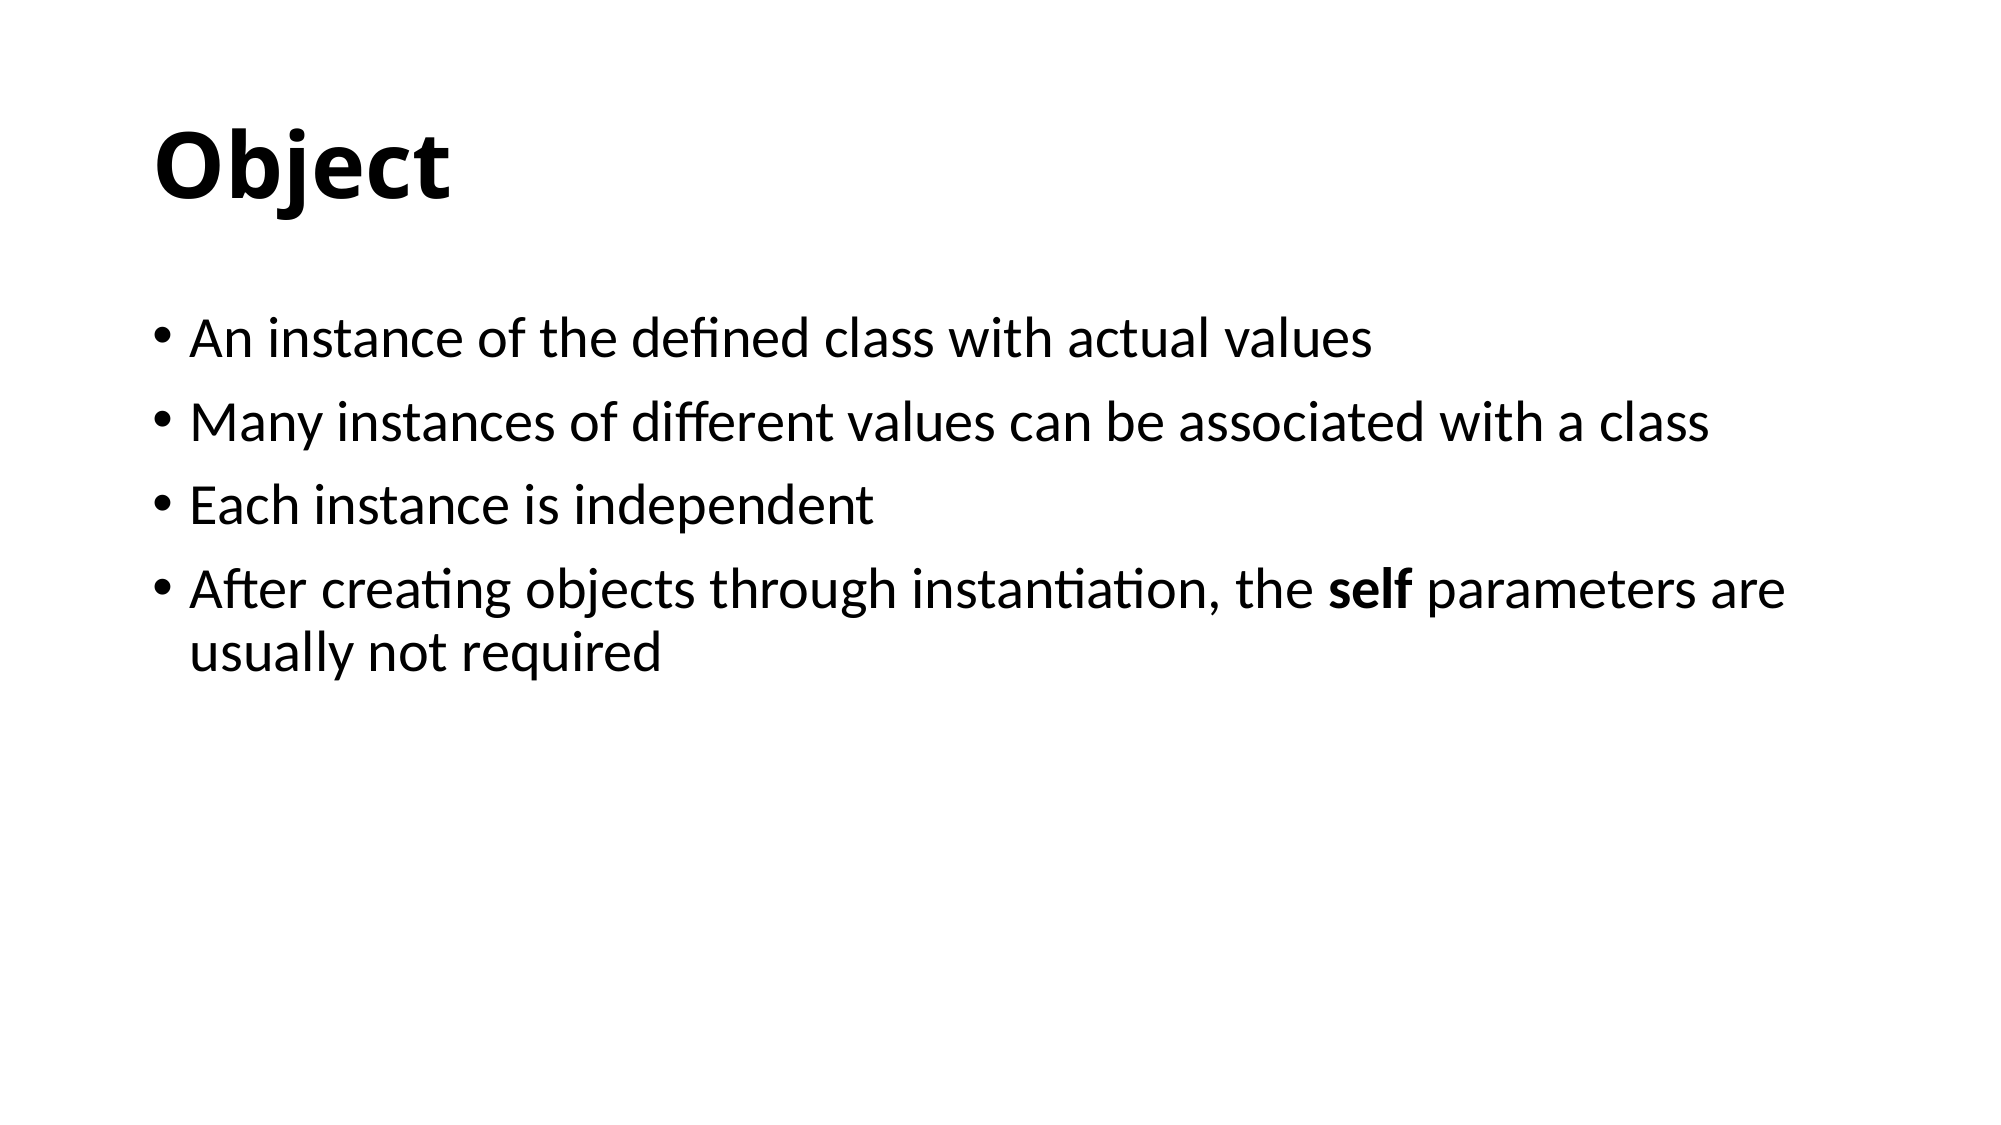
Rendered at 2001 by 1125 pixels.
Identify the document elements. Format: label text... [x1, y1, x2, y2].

list An instance of the defined class with actual values Many instances of different values can be associated with a class Each instance is independent After creating objects through instantiation, the self parameters are usually not required [137, 299, 1863, 1014]
title Object [137, 59, 1863, 278]
